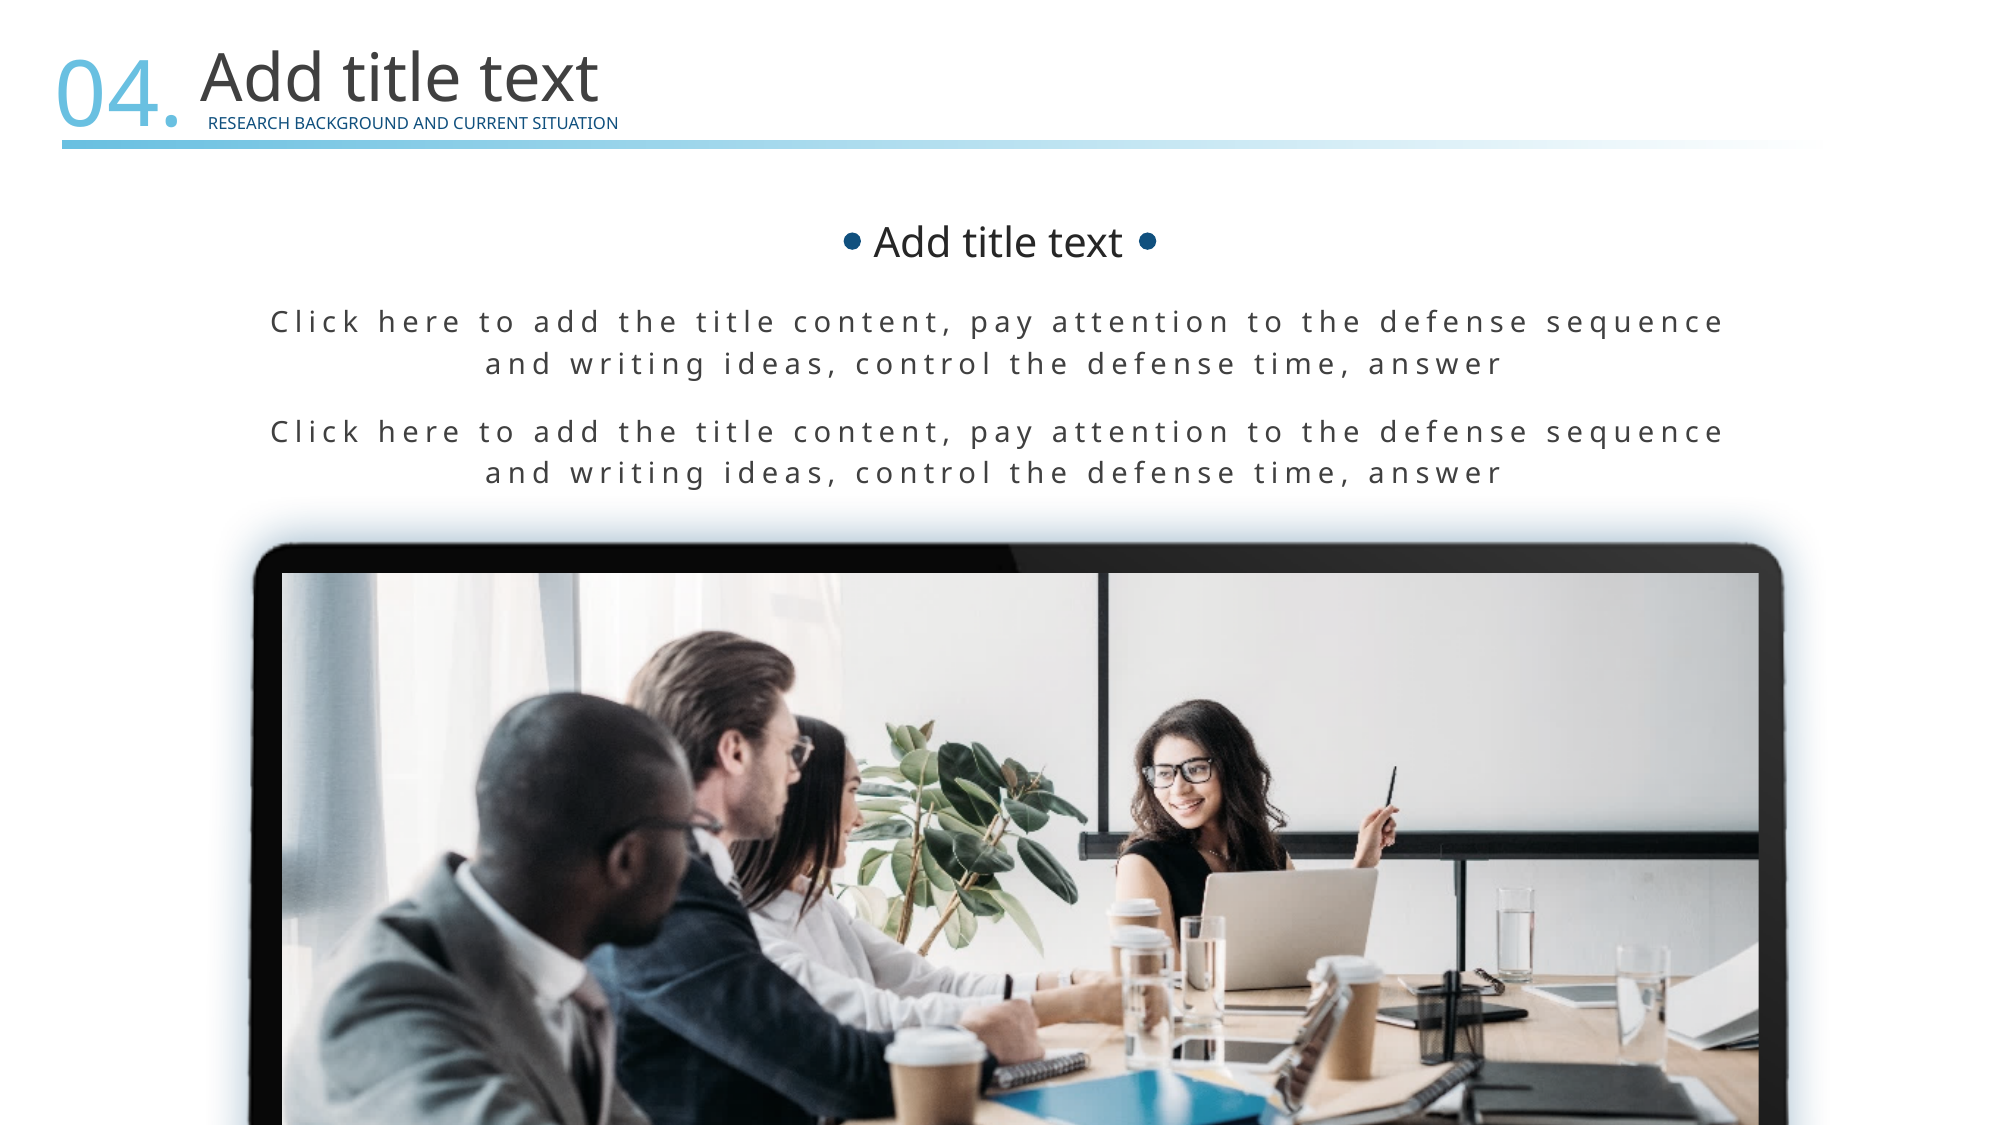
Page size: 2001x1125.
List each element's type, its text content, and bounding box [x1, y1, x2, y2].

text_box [210, 507, 1790, 1125]
text_box Click here to add the title content, pay attention to the defense sequence and writing ideas, control the defense time, answer [255, 398, 1745, 498]
text_box [838, 140, 1828, 149]
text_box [40, 27, 838, 154]
text_box Click here to add the title content, pay attention to the defense sequence and writing ideas, control the defense time, answer [255, 289, 1745, 388]
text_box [843, 208, 1157, 274]
